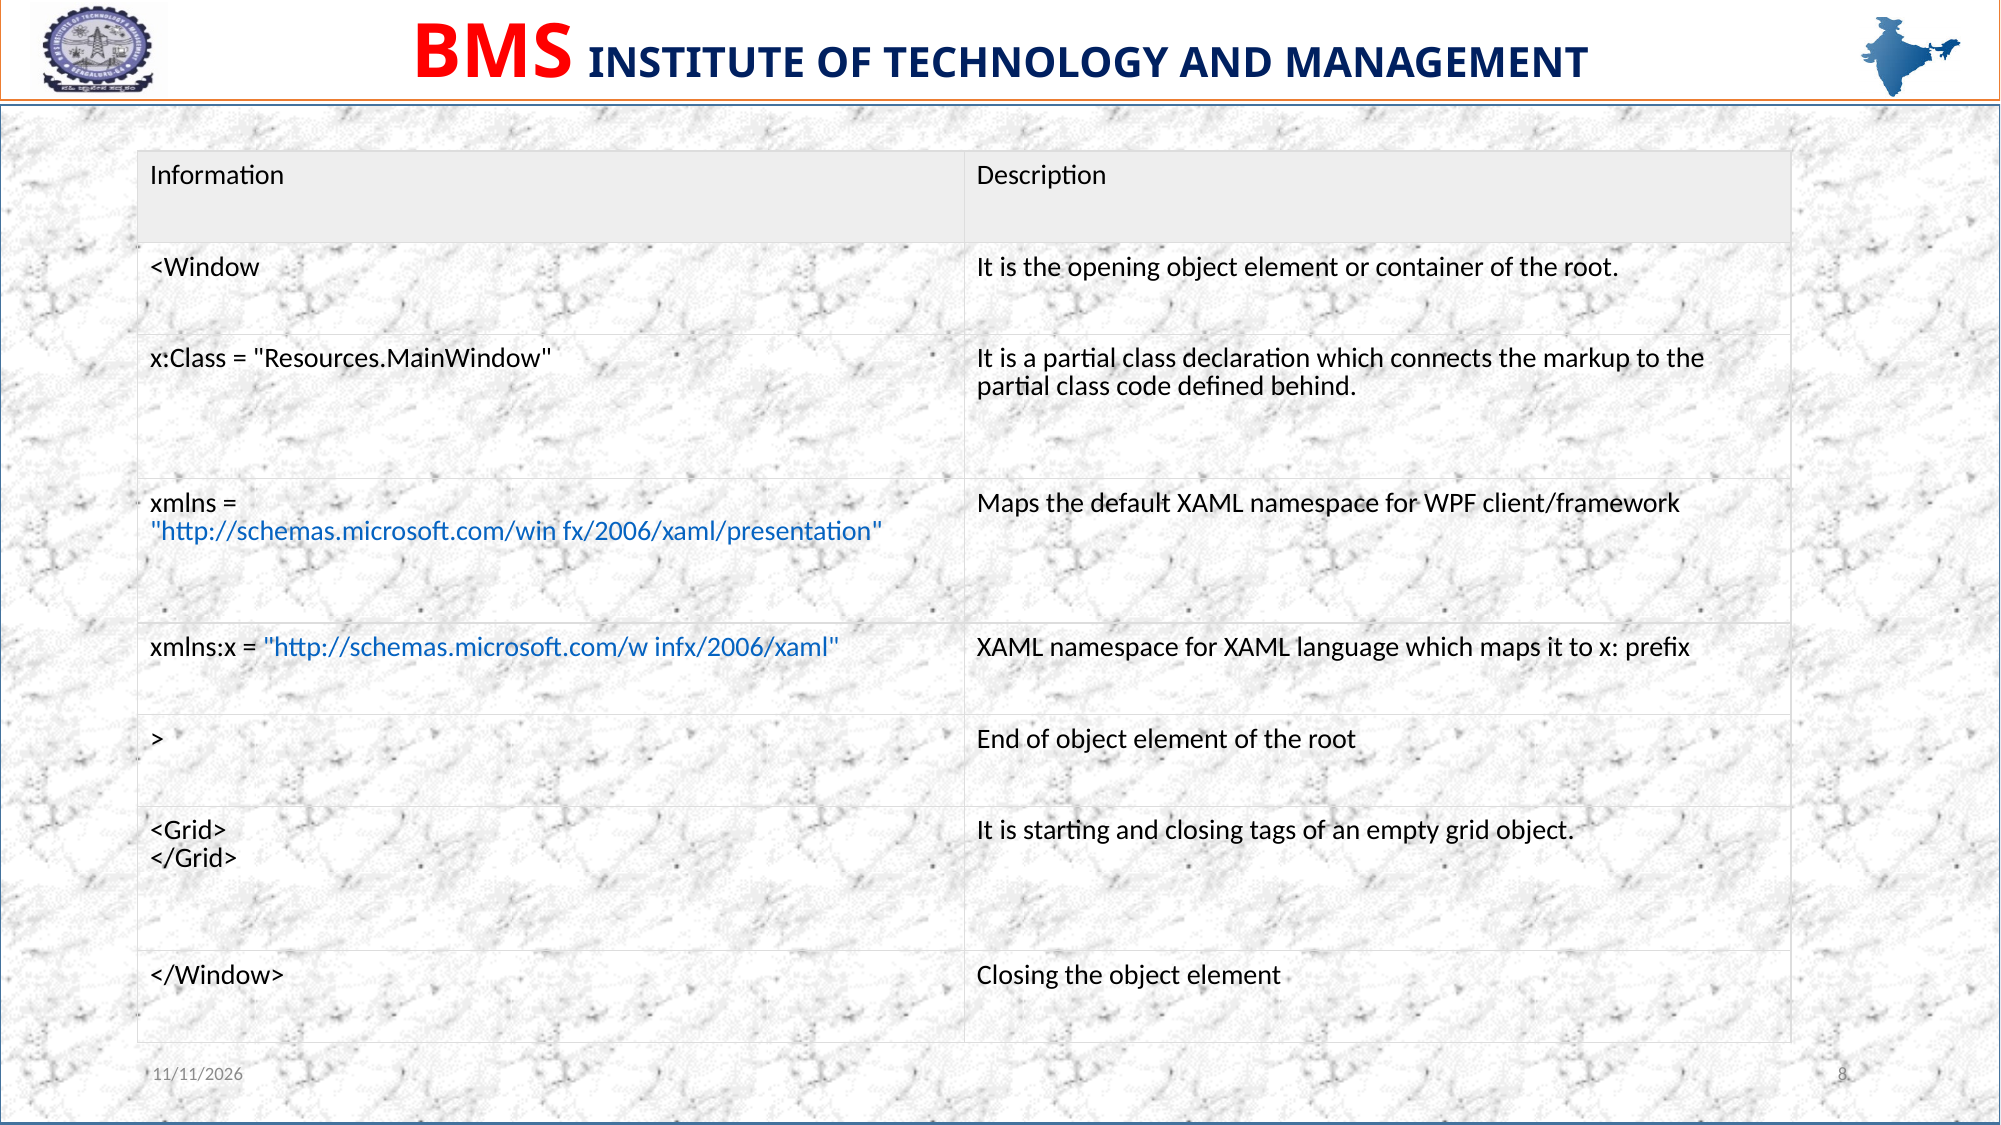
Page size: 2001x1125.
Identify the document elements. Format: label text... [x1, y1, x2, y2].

table_cell x:Class = "Resources.MainWindow" [138, 335, 964, 478]
table_cell Closing the object element [965, 951, 1790, 1042]
table_cell <Grid> </Grid> [138, 807, 964, 950]
slide_number 8 [1412, 1042, 1863, 1103]
table_cell It is starting and closing tags of an empty grid object. [965, 807, 1790, 950]
table_cell It is the opening object element or container of the root. [965, 243, 1790, 334]
table_cell End of object element of the root [965, 715, 1790, 806]
table_cell xmlns = "http://schemas.microsoft.com/win fx/2006/xaml/presentation" [138, 479, 964, 622]
table_header Description [965, 152, 1790, 242]
table_cell xmlns:x = "http://schemas.microsoft.com/w infx/2006/xaml" [138, 624, 964, 714]
slide_number 08-Apr-23 [137, 1042, 588, 1103]
table_cell <Window [138, 243, 964, 334]
text_box [0, 0, 2000, 106]
picture [1, 106, 1999, 1122]
table_cell </Window> [138, 951, 964, 1042]
table_header Information [138, 152, 964, 242]
table_cell Maps the default XAML namespace for WPF client/framework [965, 479, 1790, 622]
table_cell It is a partial class declaration which connects the markup to the partial class code defined behind. [965, 335, 1790, 478]
table_cell XAML namespace for XAML language which maps it to x: prefix [965, 624, 1790, 714]
table_cell > [138, 715, 964, 806]
